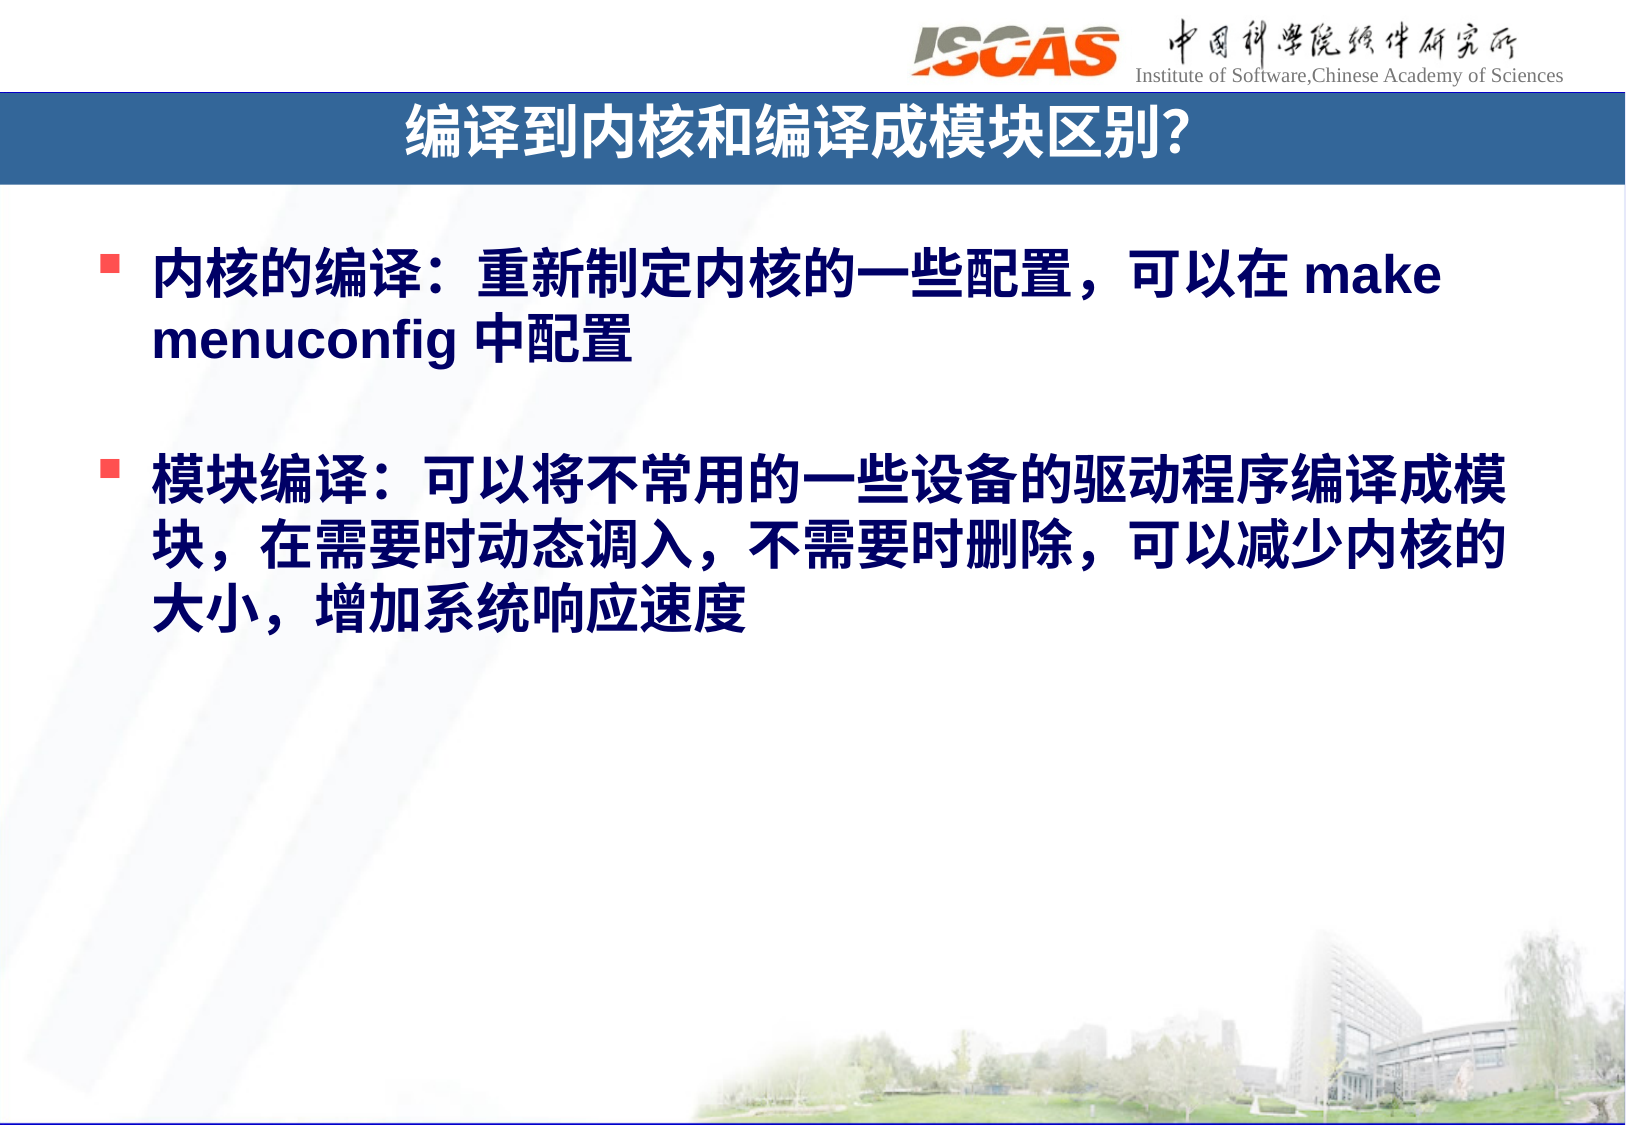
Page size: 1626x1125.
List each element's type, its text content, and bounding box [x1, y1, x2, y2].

picture [907, 18, 1132, 87]
list 内核的编译：重新制定内核的一些配置，可以在make menuconfig中配置 模块编译：可以将不常用的一些设备的驱动程序编译成模块，在需要时动态调入，不需要时删除，可以减少内核的大小，增加系统响应速度 [80, 231, 1545, 988]
title 编译到内核和编译成模块区别？ [0, 93, 1625, 185]
picture [1166, 15, 1519, 71]
picture [0, 92, 1626, 1125]
